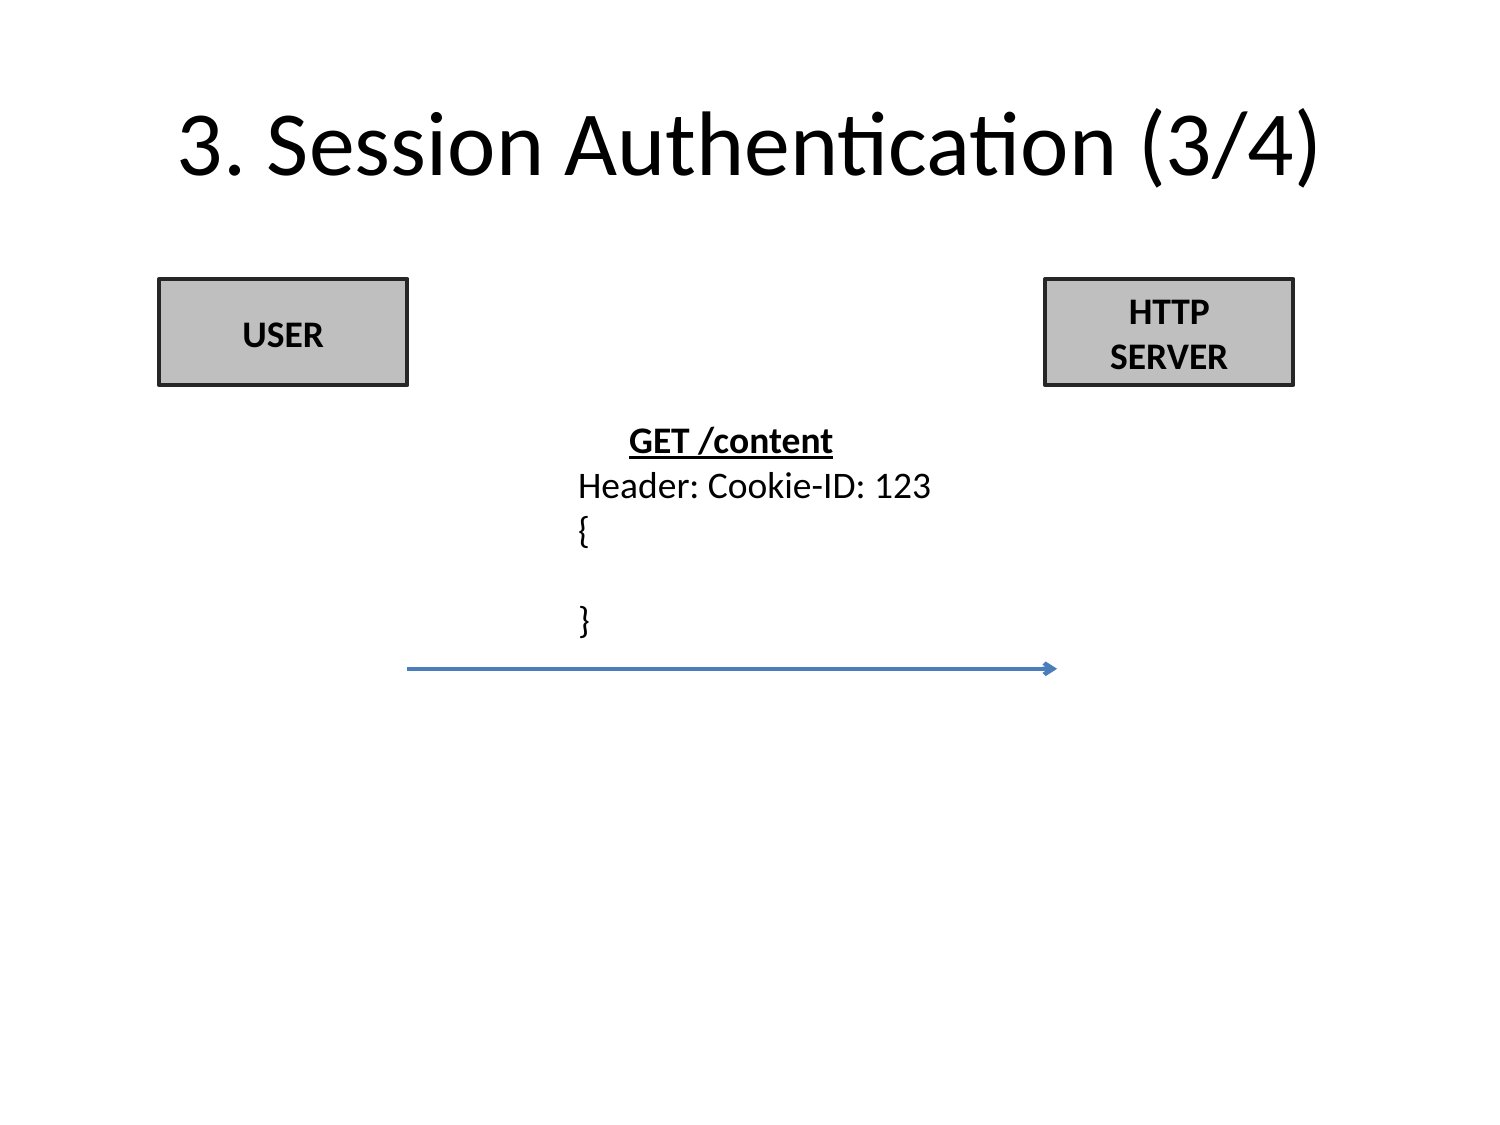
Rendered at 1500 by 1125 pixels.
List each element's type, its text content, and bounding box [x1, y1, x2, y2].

text_box GET /content Header: Cookie-ID: 123 { } [563, 408, 947, 649]
text_box USER [157, 277, 409, 387]
title 3. Session Authentication (3/4) [75, 45, 1425, 233]
text_box HTTP SERVER [1043, 277, 1295, 387]
